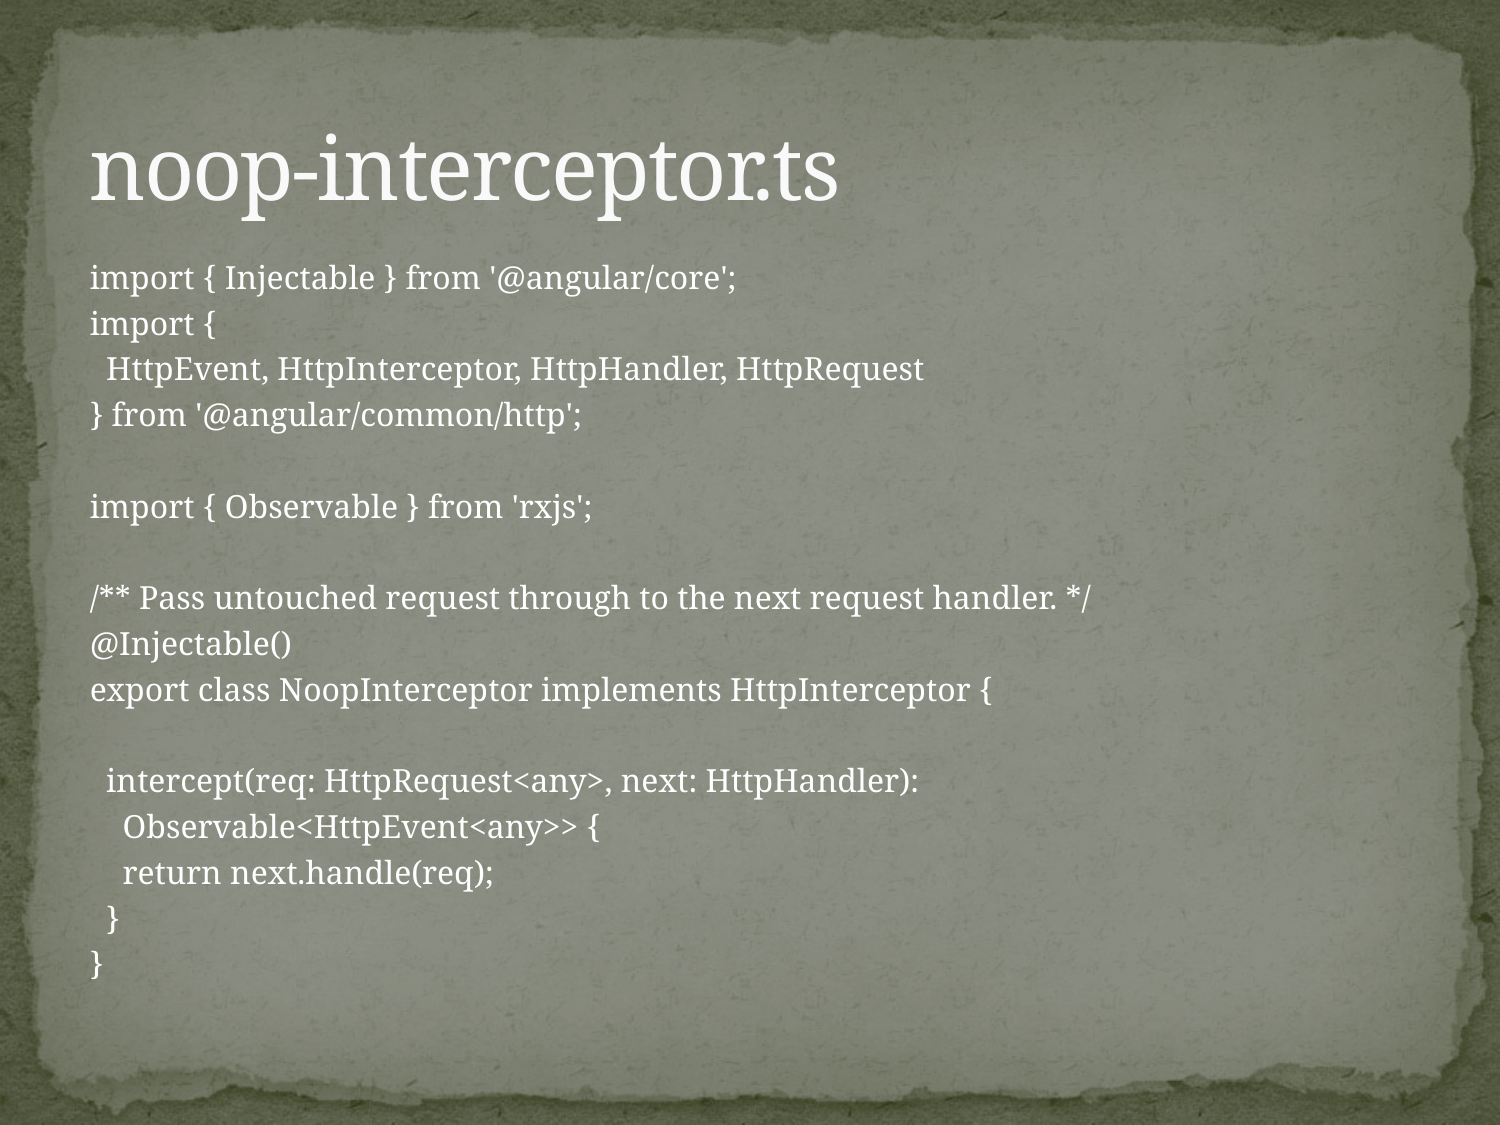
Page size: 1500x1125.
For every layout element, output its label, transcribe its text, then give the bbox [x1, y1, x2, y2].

list import { Injectable } from '@angular/core'; import { HttpEvent, HttpInterceptor, HttpHandler, HttpRequest } from '@angular/common/http'; import { Observable } from 'rxjs'; /** Pass untouched request through to the next request handler. */ @Injectable() export class NoopInterceptor implements HttpInterceptor { intercept(req: HttpRequest<any>, next: HttpHandler): Observable<HttpEvent<any>> { return next.handle(req); } } [75, 249, 1425, 1000]
title noop-interceptor.ts [74, 24, 1425, 225]
